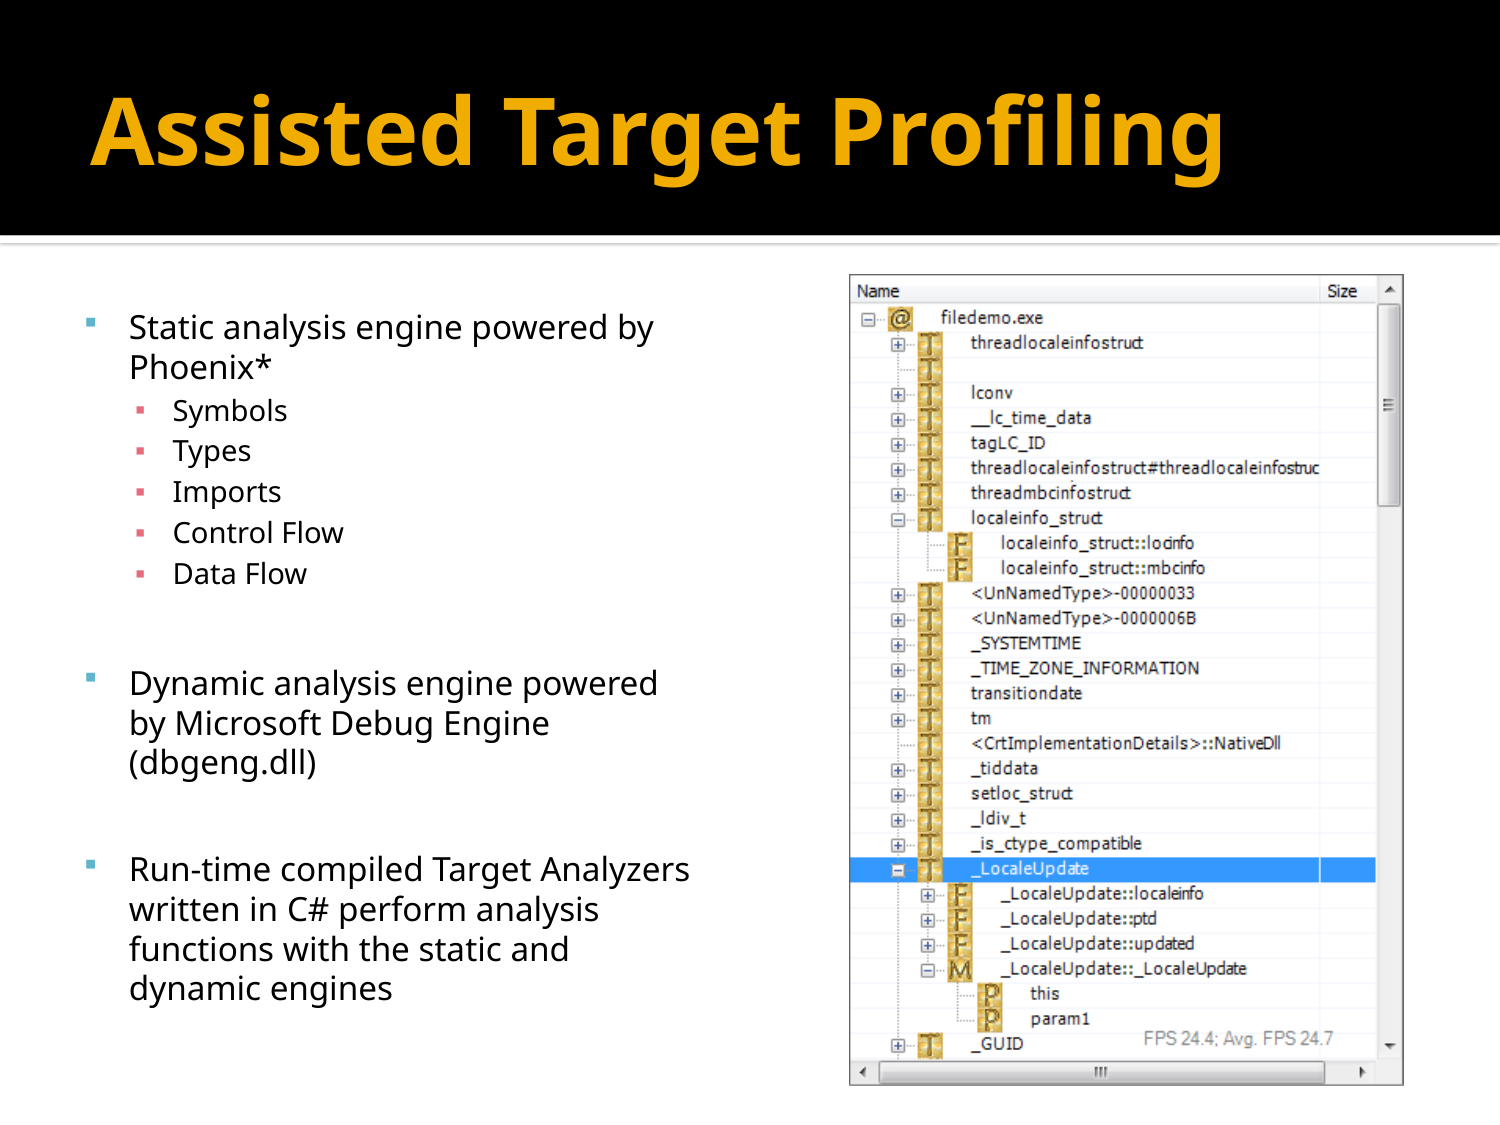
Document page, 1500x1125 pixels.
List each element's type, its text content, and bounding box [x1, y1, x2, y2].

title Assisted Target Profiling [75, 25, 1425, 231]
picture [849, 274, 1404, 1086]
list Static analysis engine powered by Phoenix* Symbols Types Imports Control Flow Data Flow Dynamic analysis engine powered by Microsoft Debug Engine (dbgeng.dll) Run-time compiled Target Analyzers written in C# perform analysis functions with the static and dynamic engines [0, 291, 713, 1050]
